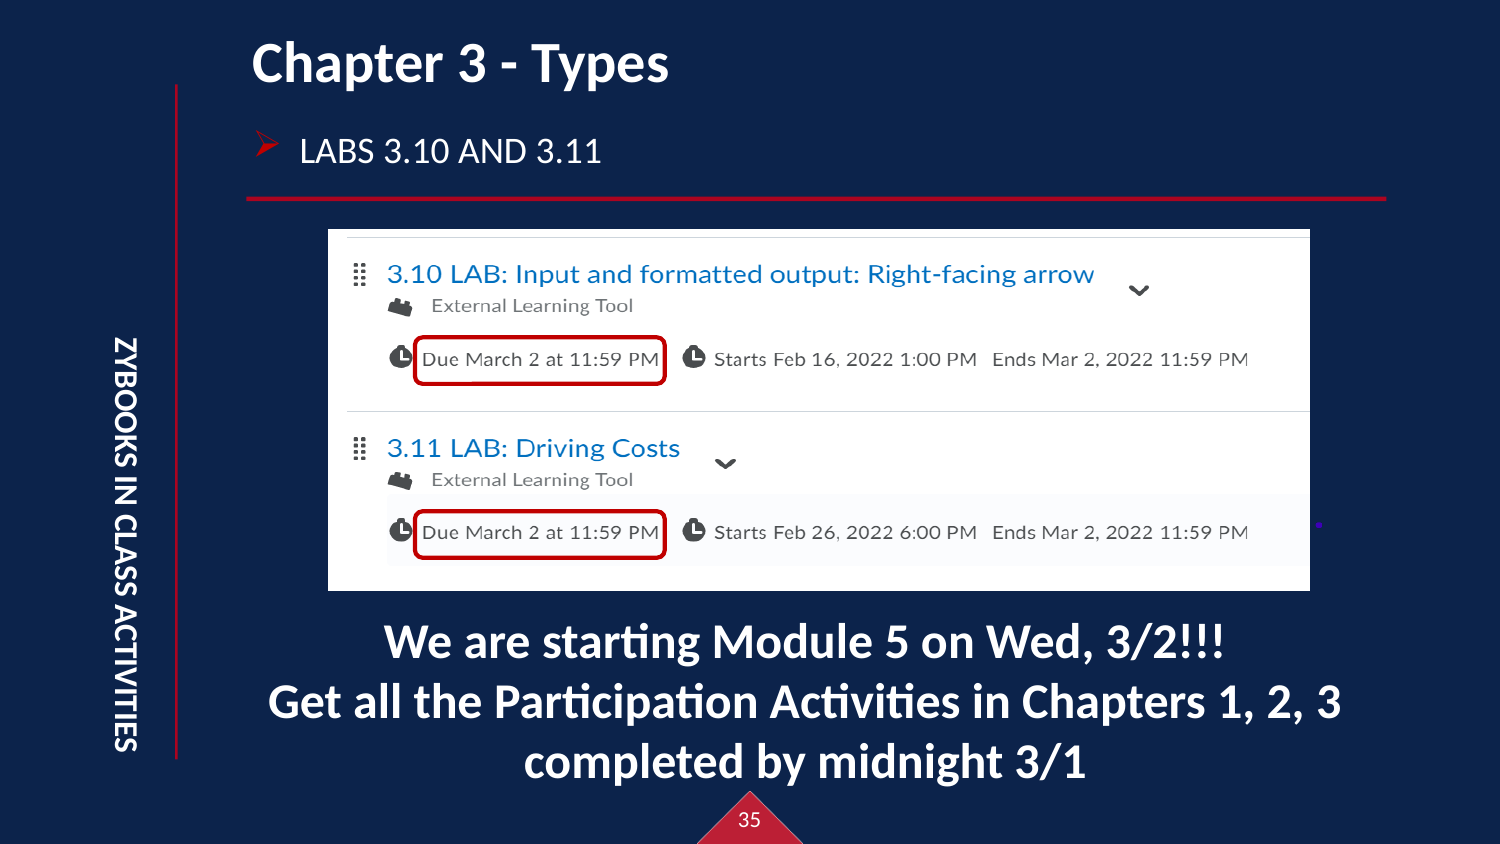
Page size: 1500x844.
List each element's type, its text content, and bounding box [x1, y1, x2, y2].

list Zybooks in class activities [103, 229, 155, 760]
text_box We are starting Module 5 on Wed, 3/2!!! Get all the Participation Activities in Chapters 1, 2, 3 completed by midnight 3/1 [171, 601, 1440, 796]
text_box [328, 229, 1323, 591]
title Chapter 3 - Types [246, 17, 1387, 114]
list Labs 3.10 and 3.11 [246, 119, 1387, 183]
picture [697, 796, 803, 844]
